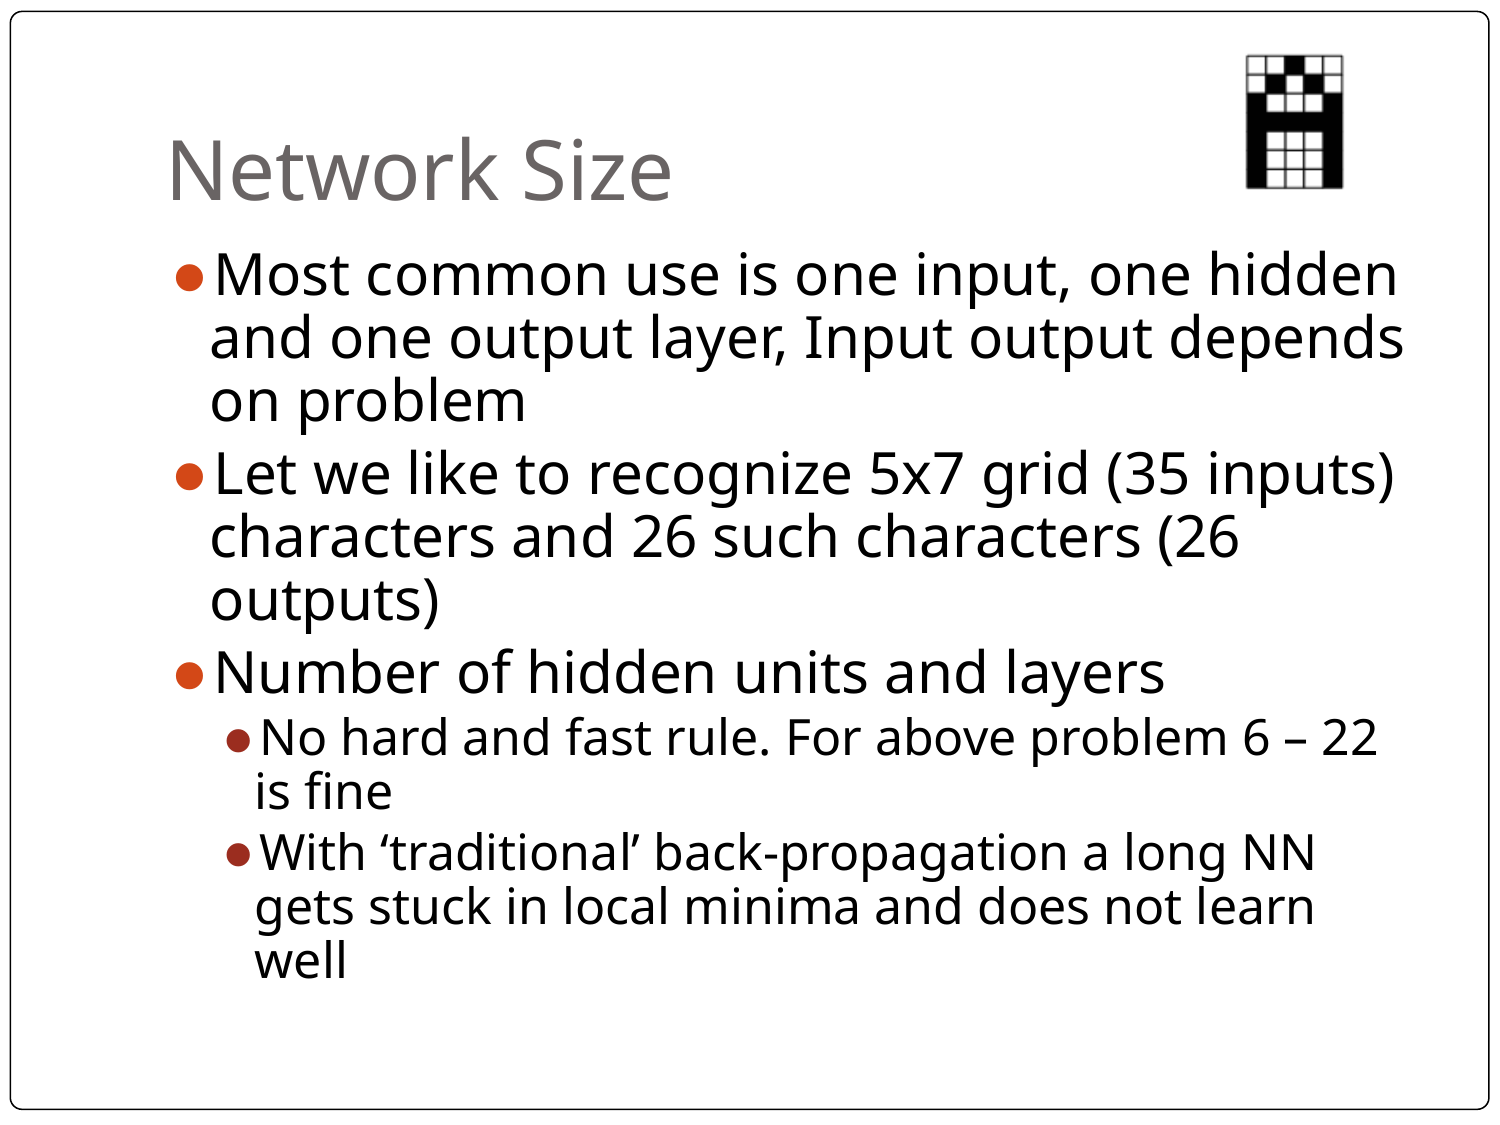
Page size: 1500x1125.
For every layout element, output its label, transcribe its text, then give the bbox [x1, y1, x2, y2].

list Most common use is one input, one hidden and one output layer, Input output depends on problem Let we like to recognize 5x7 grid (35 inputs) characters and 26 such characters (26 outputs) Number of hidden units and layers No hard and fast rule. For above problem 6 – 22 is fine With ‘traditional’ back-propagation a long NN gets stuck in local minima and does not learn well [150, 237, 1425, 988]
picture [1224, 37, 1360, 205]
title Network Size [150, 45, 1425, 233]
